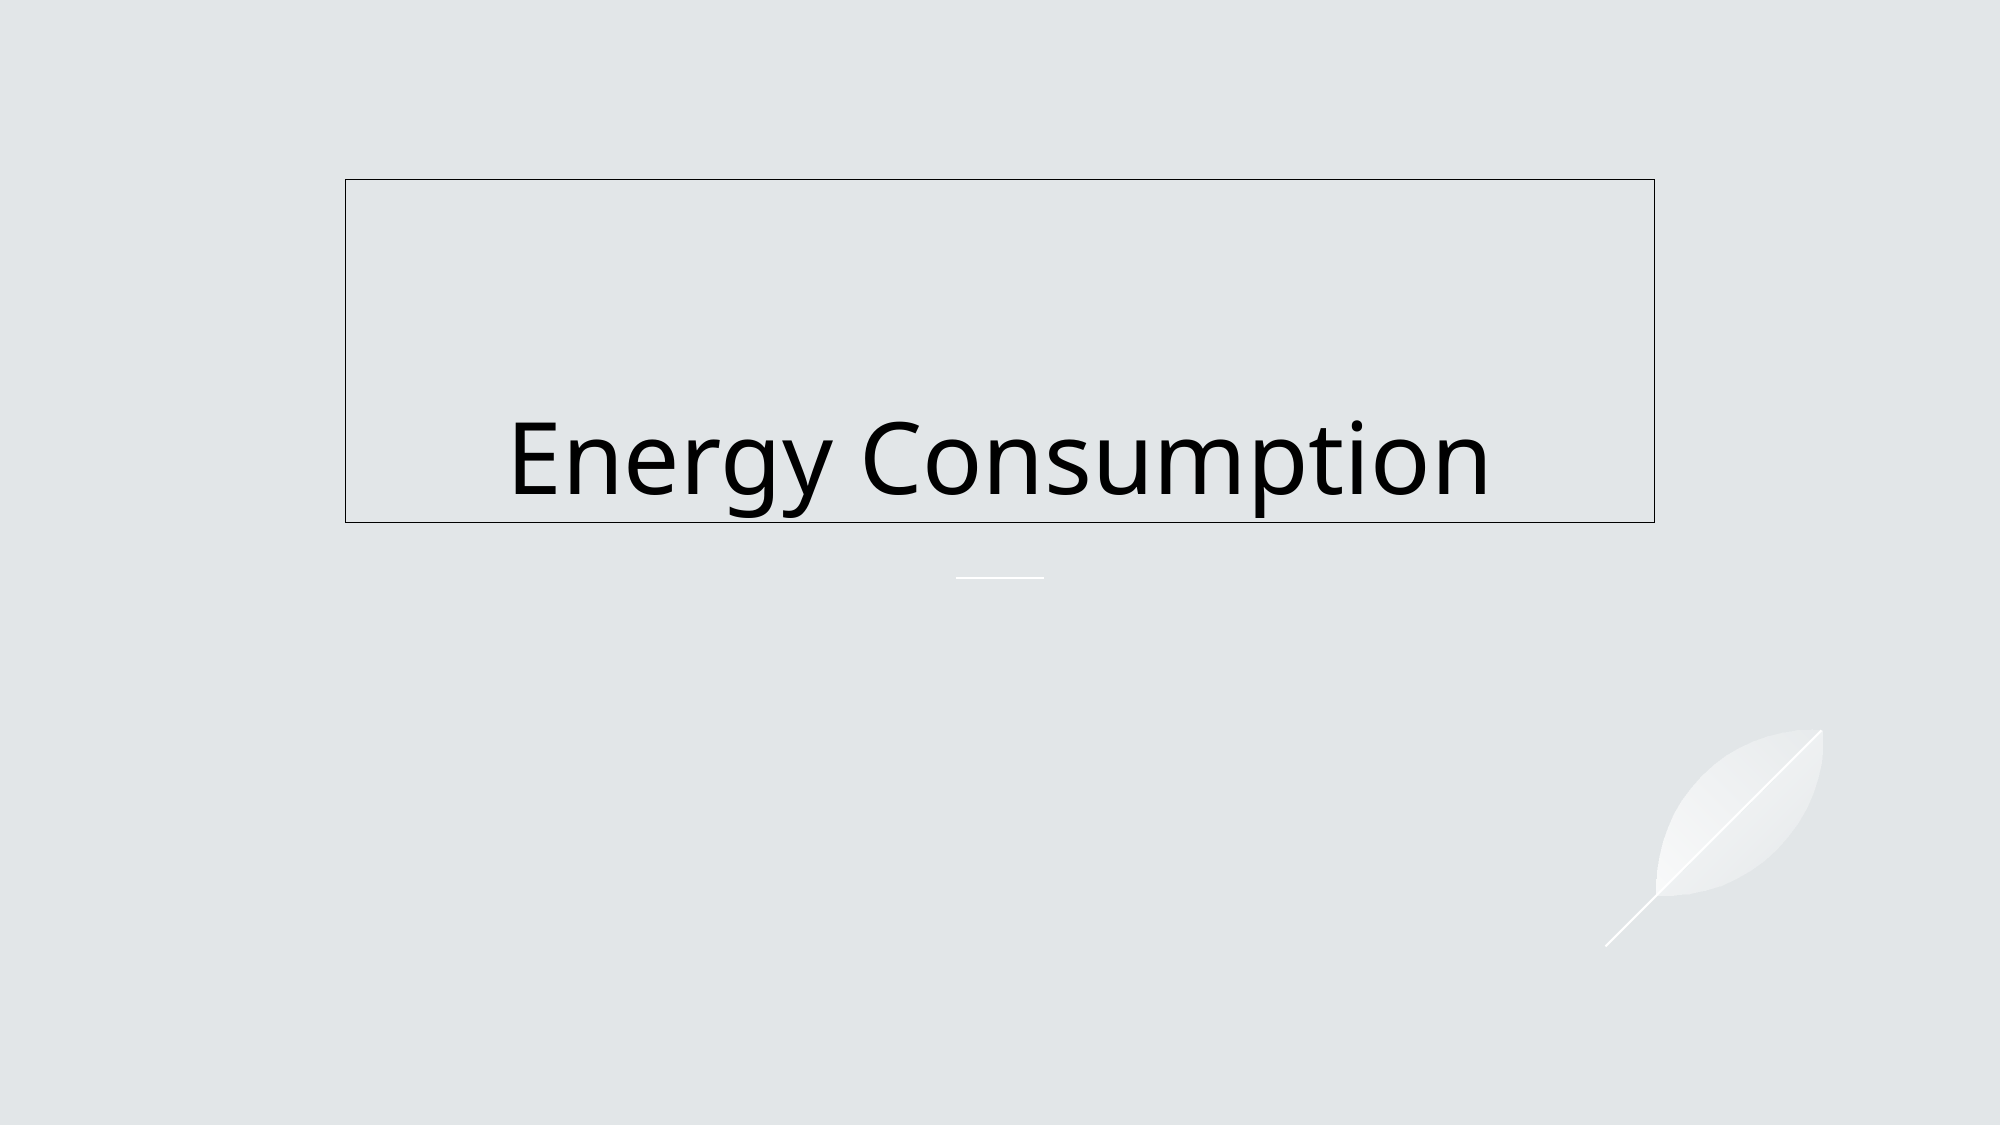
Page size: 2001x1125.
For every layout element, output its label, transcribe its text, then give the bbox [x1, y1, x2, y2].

title Energy Consumption [345, 179, 1655, 523]
